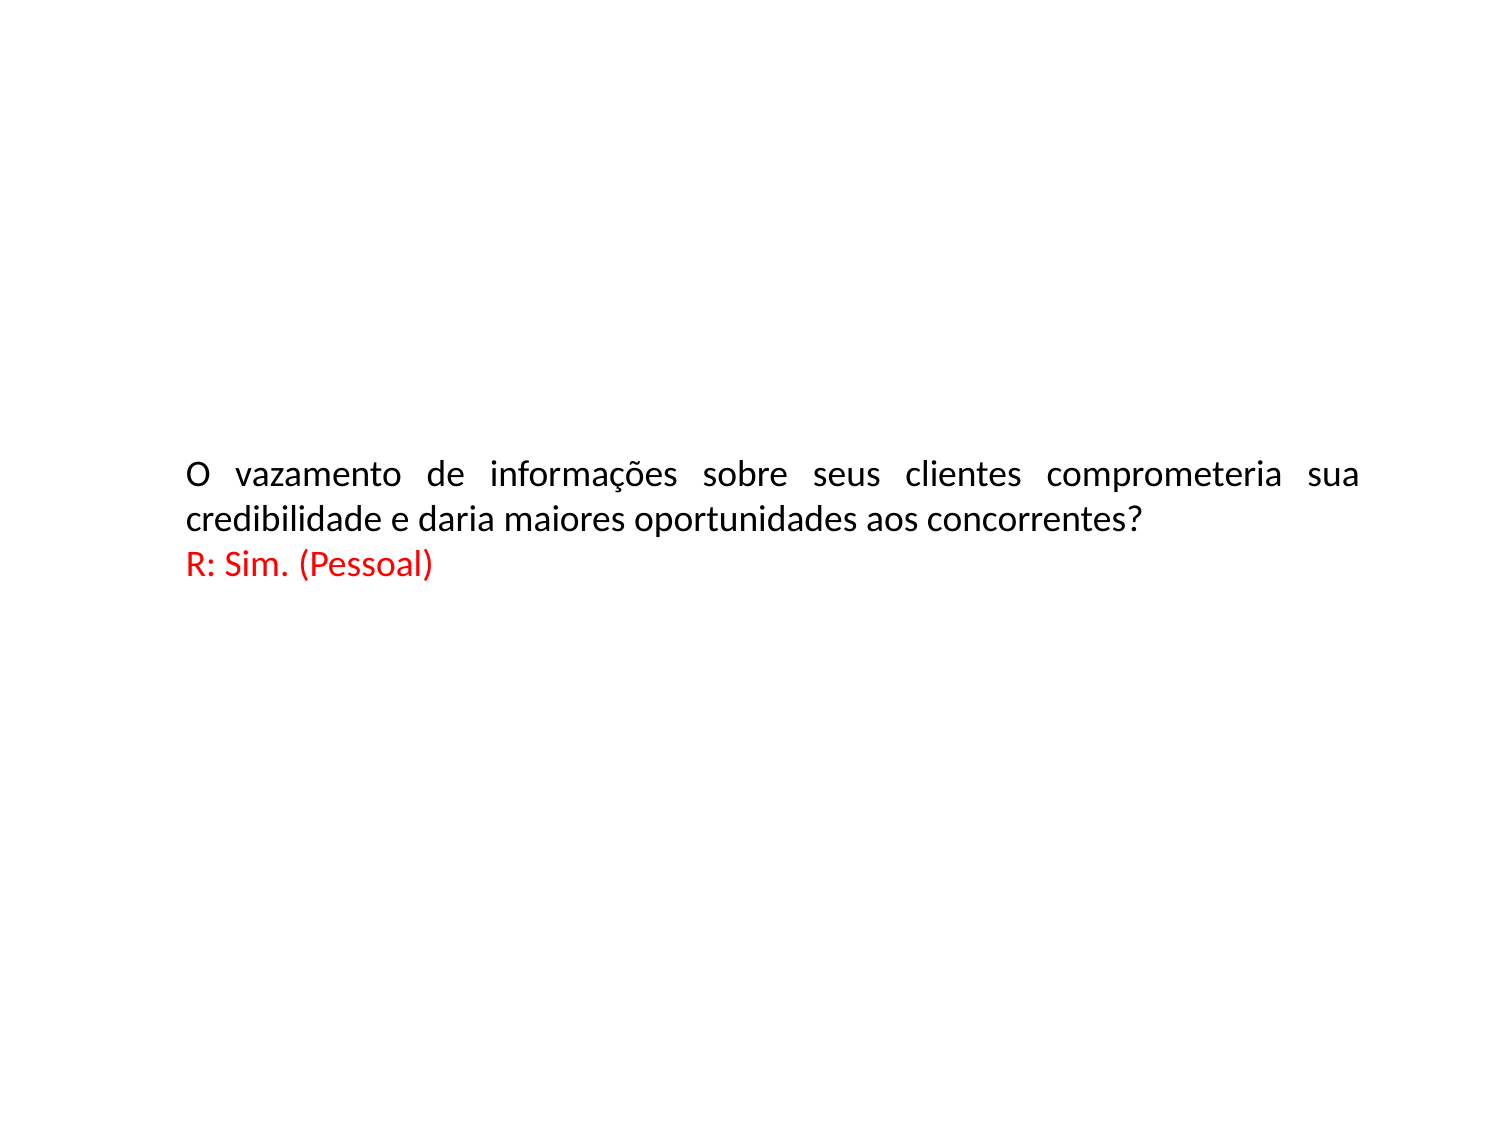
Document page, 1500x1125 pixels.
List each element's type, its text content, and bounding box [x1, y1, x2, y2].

text_box O vazamento de informações sobre seus clientes comprometeria sua credibilidade e daria maiores oportunidades aos concorrentes? R: Sim. (Pessoal) [171, 441, 1376, 591]
